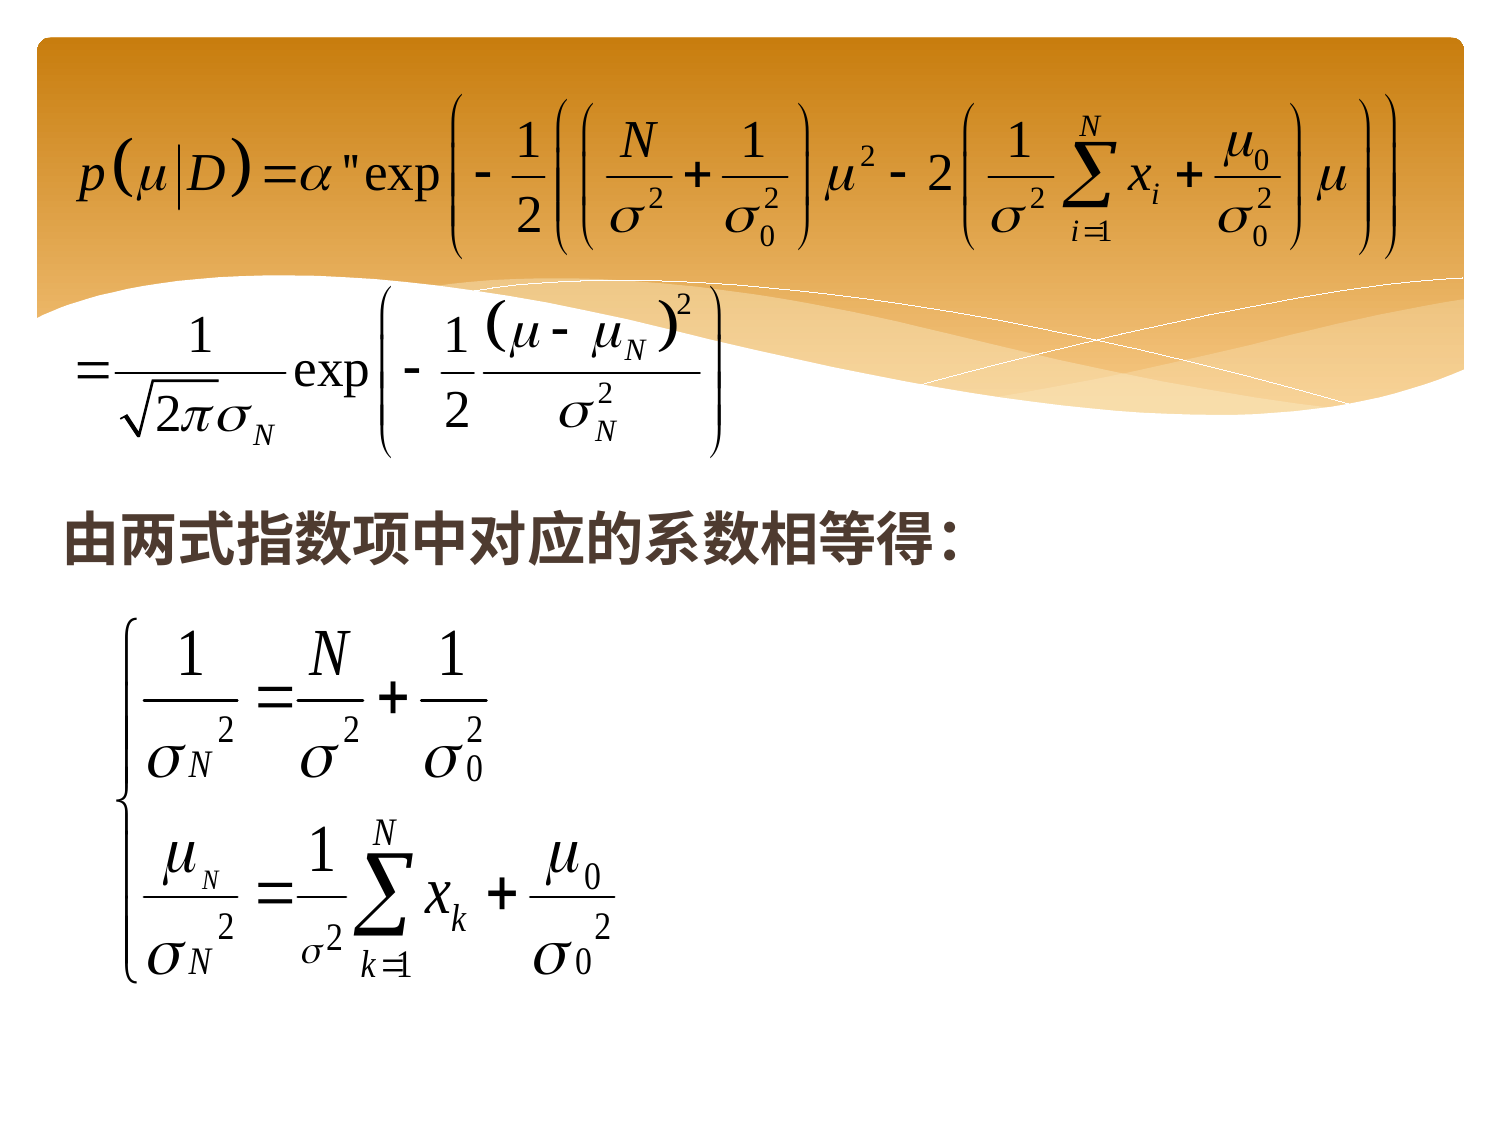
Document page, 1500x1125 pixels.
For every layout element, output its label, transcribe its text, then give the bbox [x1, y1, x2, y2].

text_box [104, 606, 624, 996]
text_box 由两式指数项中对应的系数相等得： [46, 495, 1009, 580]
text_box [64, 85, 1412, 469]
